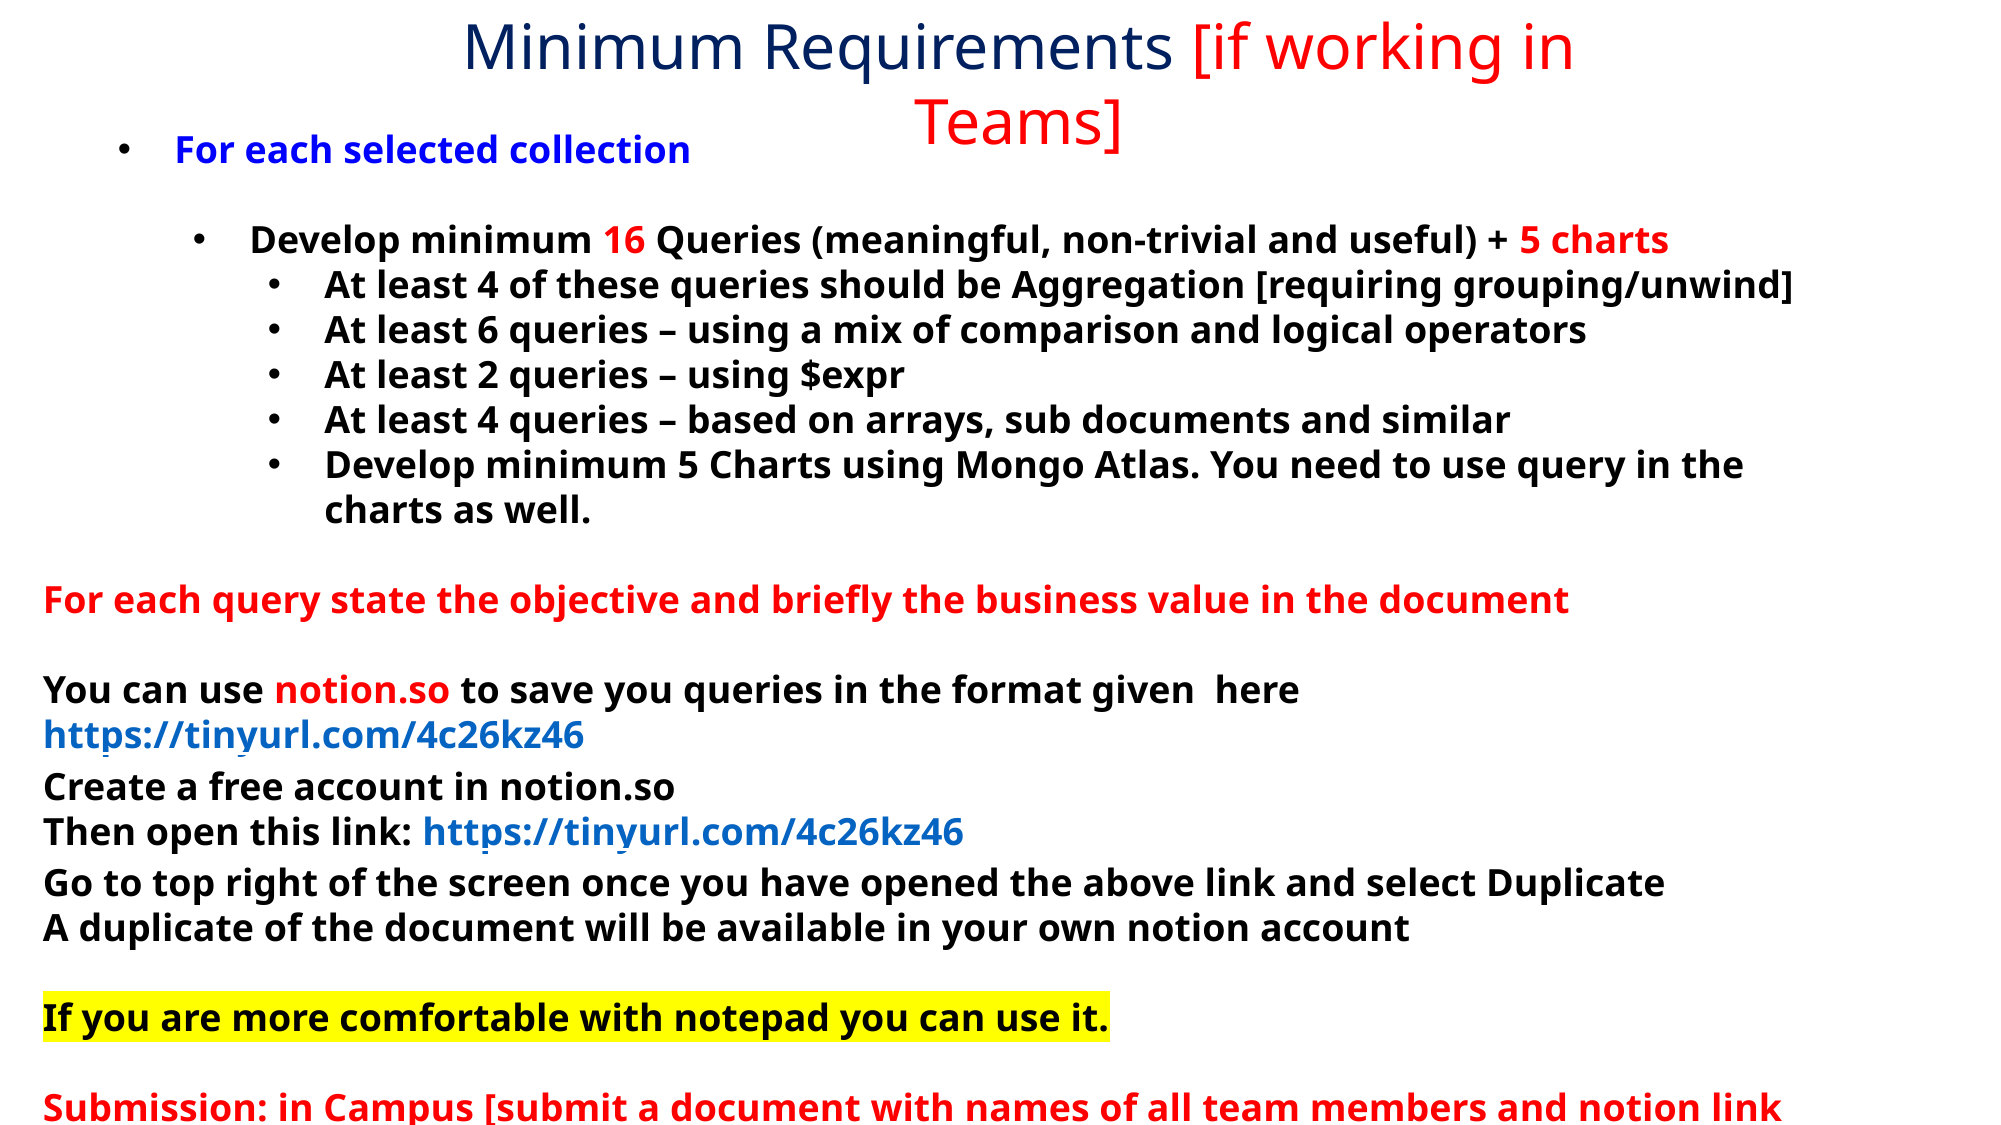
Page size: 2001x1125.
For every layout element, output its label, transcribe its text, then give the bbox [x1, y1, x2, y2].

text_box For each selected collection Develop minimum 16 Queries (meaningful, non-trivial and useful) + 5 charts At least 4 of these queries should be Aggregation [requiring grouping/unwind] At least 6 queries – using a mix of comparison and logical operators At least 2 queries – using $expr At least 4 queries – based on arrays, sub documents and similar Develop minimum 5 Charts using Mongo Atlas. You need to use query in the charts as well. For each query state the objective and briefly the business value in the document You can use notion.so to save you queries in the format given here https://tinyurl.com/4c26kz46 Create a free account in notion.so Then open this link: https://tinyurl.com/4c26kz46 Go to top right of the screen once you have opened the above link and select Duplicate A duplicate of the document will be available in your own notion account If you are more comfortable with notepad you can use it. Submission: in Campus [submit a document with names of all team members and notion link OR Notepad] [28, 119, 1858, 1125]
text_box Minimum Requirements [if working in Teams] [371, 0, 1669, 165]
